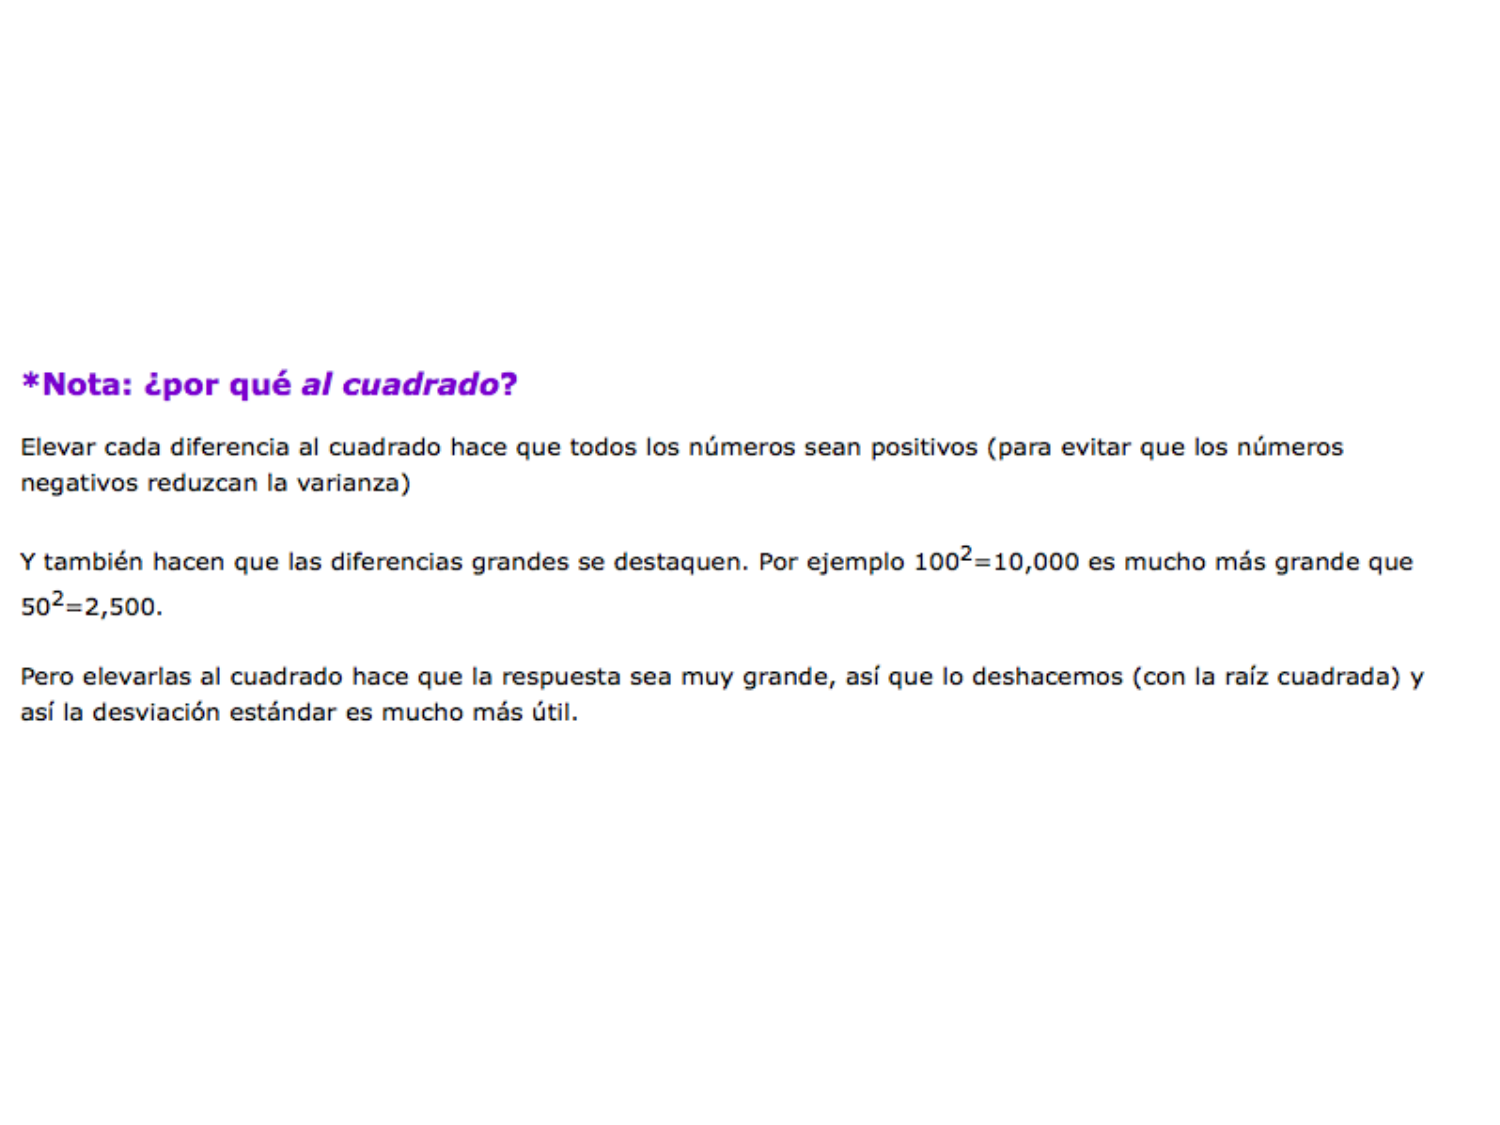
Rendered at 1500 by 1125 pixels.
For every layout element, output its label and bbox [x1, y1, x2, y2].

picture [0, 356, 1500, 767]
